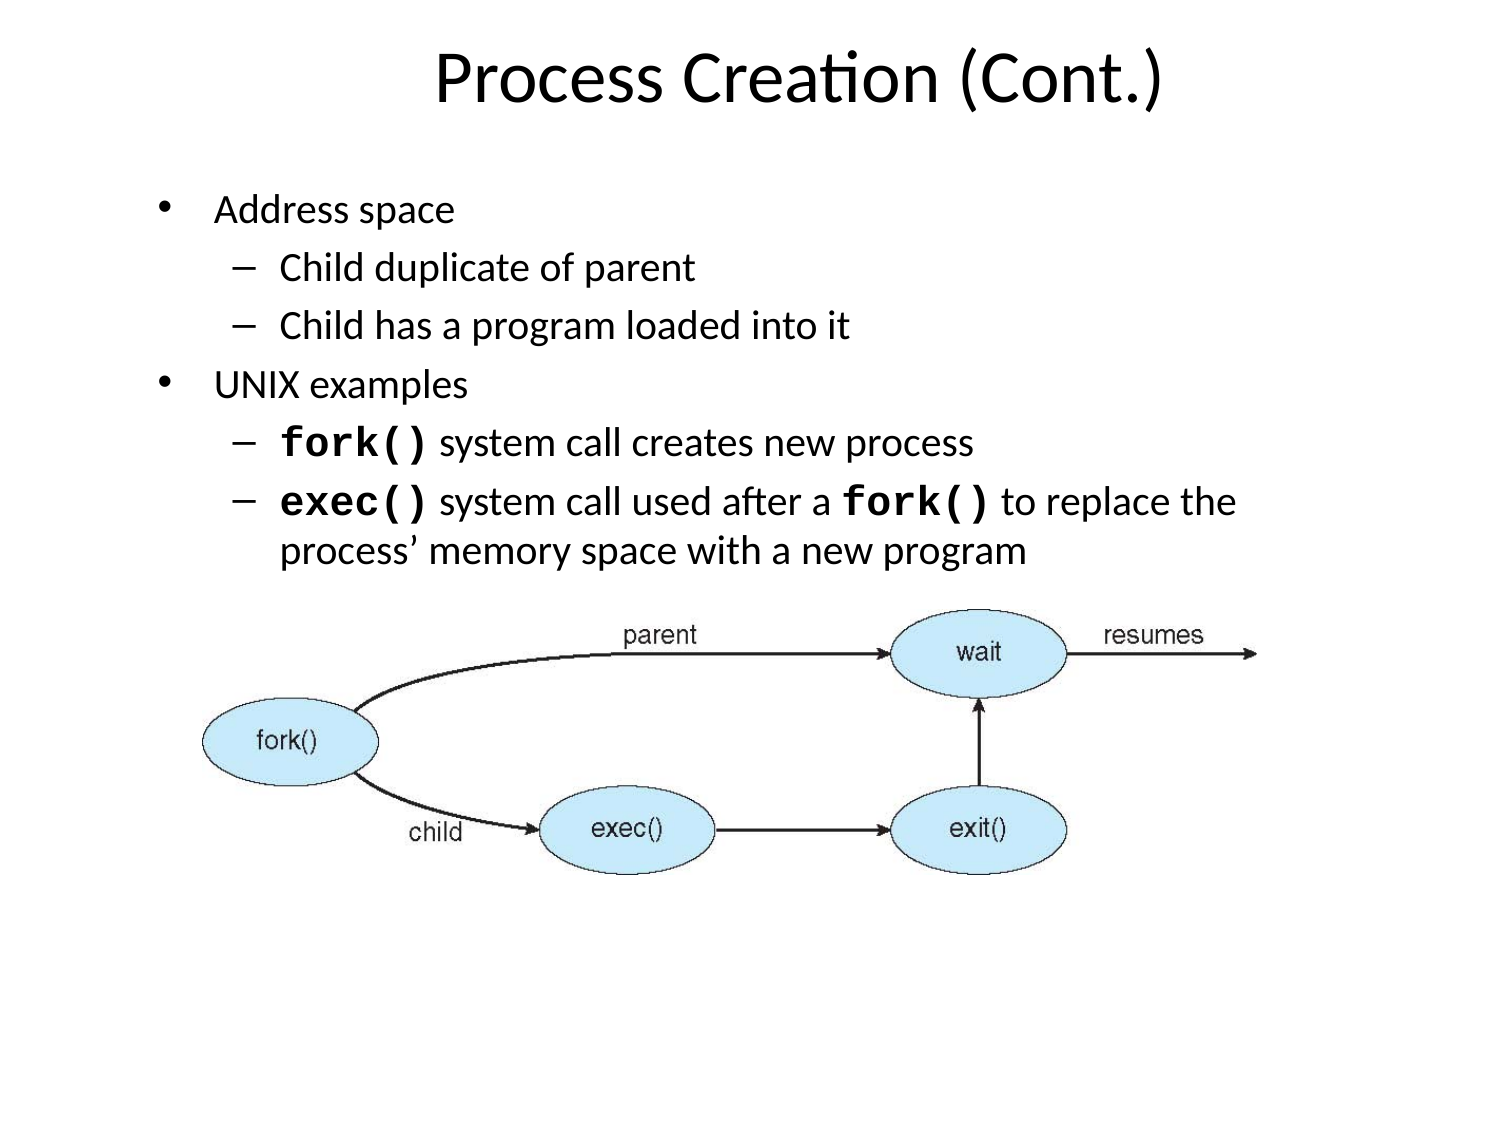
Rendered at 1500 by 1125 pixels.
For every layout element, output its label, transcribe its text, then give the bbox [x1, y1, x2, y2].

title Process Creation (Cont.) [175, 24, 1425, 120]
picture [202, 609, 1257, 876]
list Address space Child duplicate of parent Child has a program loaded into it UNIX examples fork() system call creates new process exec() system call used after a fork() to replace the process’ memory space with a new program [142, 173, 1317, 918]
